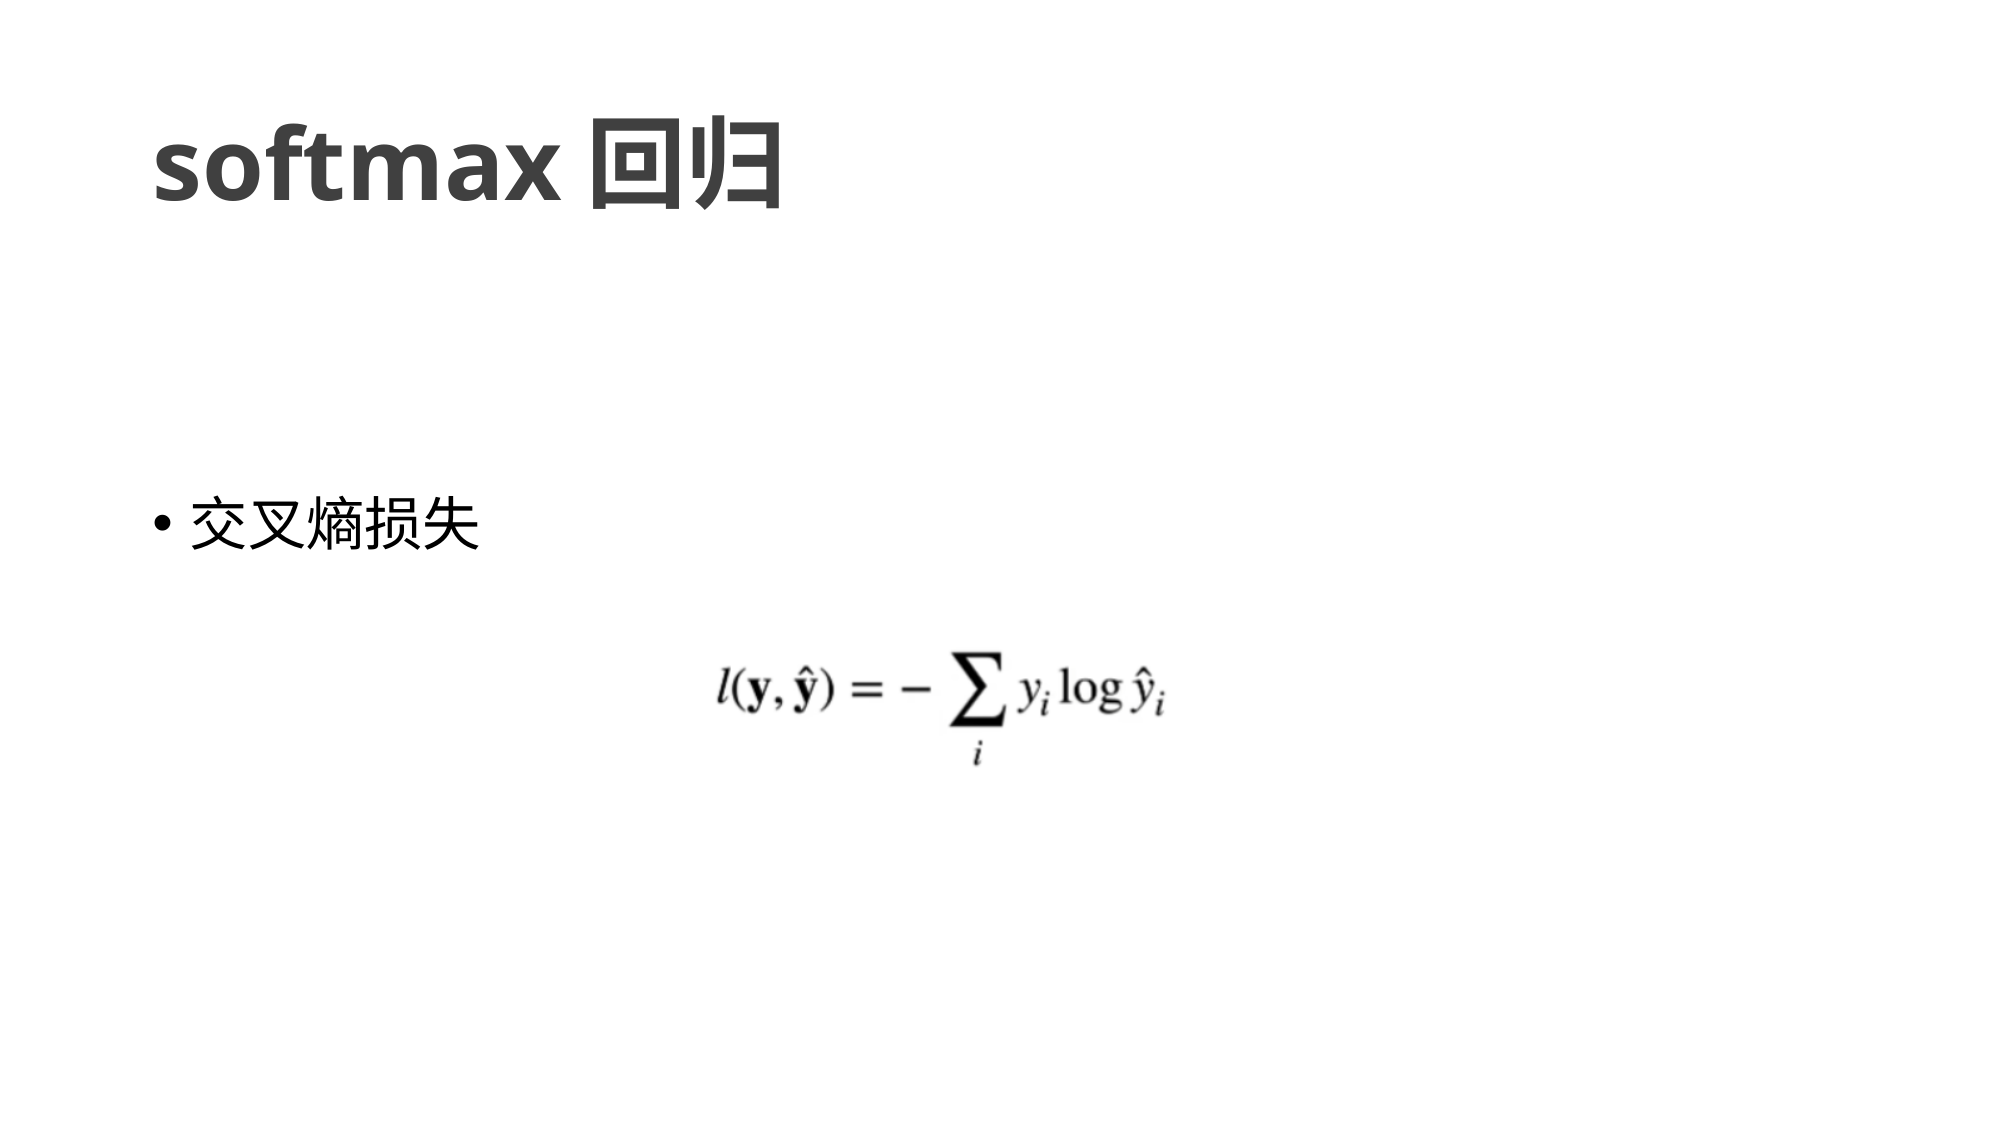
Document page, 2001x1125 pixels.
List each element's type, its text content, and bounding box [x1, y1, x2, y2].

picture [672, 628, 1168, 769]
title softmax回归 [137, 59, 1863, 278]
list 交叉熵损失 [137, 487, 1729, 989]
